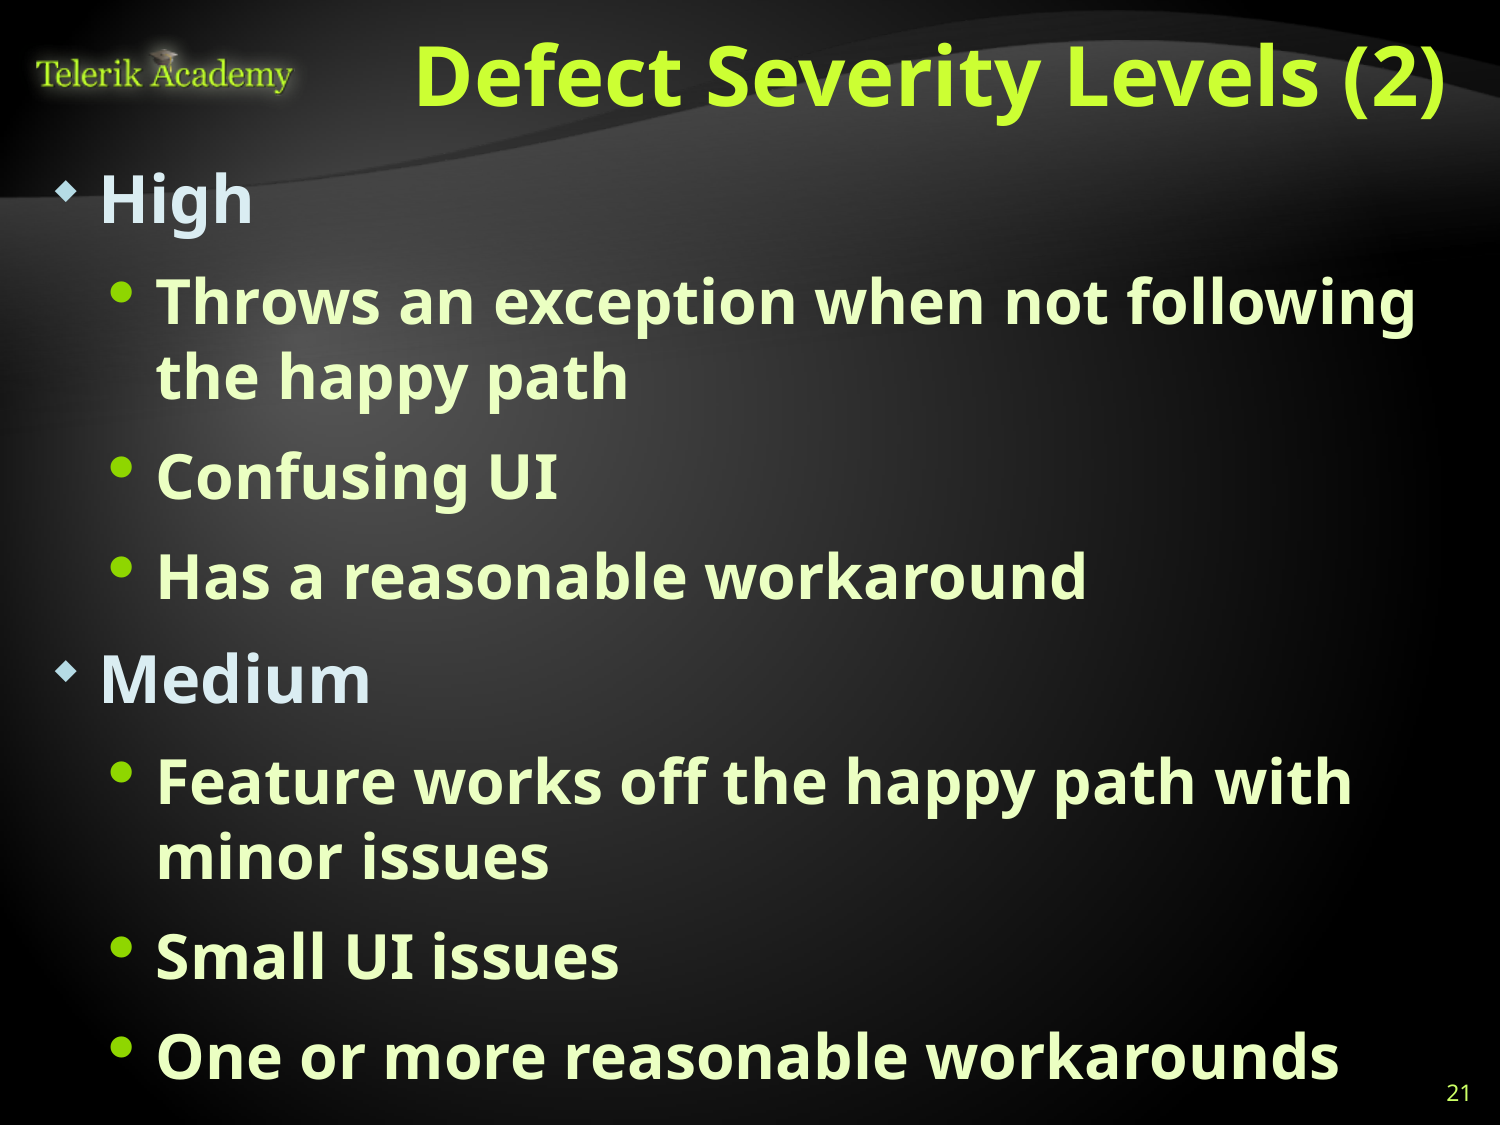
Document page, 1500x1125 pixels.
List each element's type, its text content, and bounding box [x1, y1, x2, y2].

slide_number 21 [1412, 1074, 1488, 1113]
title Defect Severity Levels (2) [300, 12, 1463, 149]
picture [0, 0, 1500, 1125]
list High Throws an exception when not following the happy path Confusing UI Has a reasonable workaround Medium Feature works off the happy path with minor issues Small UI issues One or more reasonable workarounds [37, 149, 1463, 1075]
